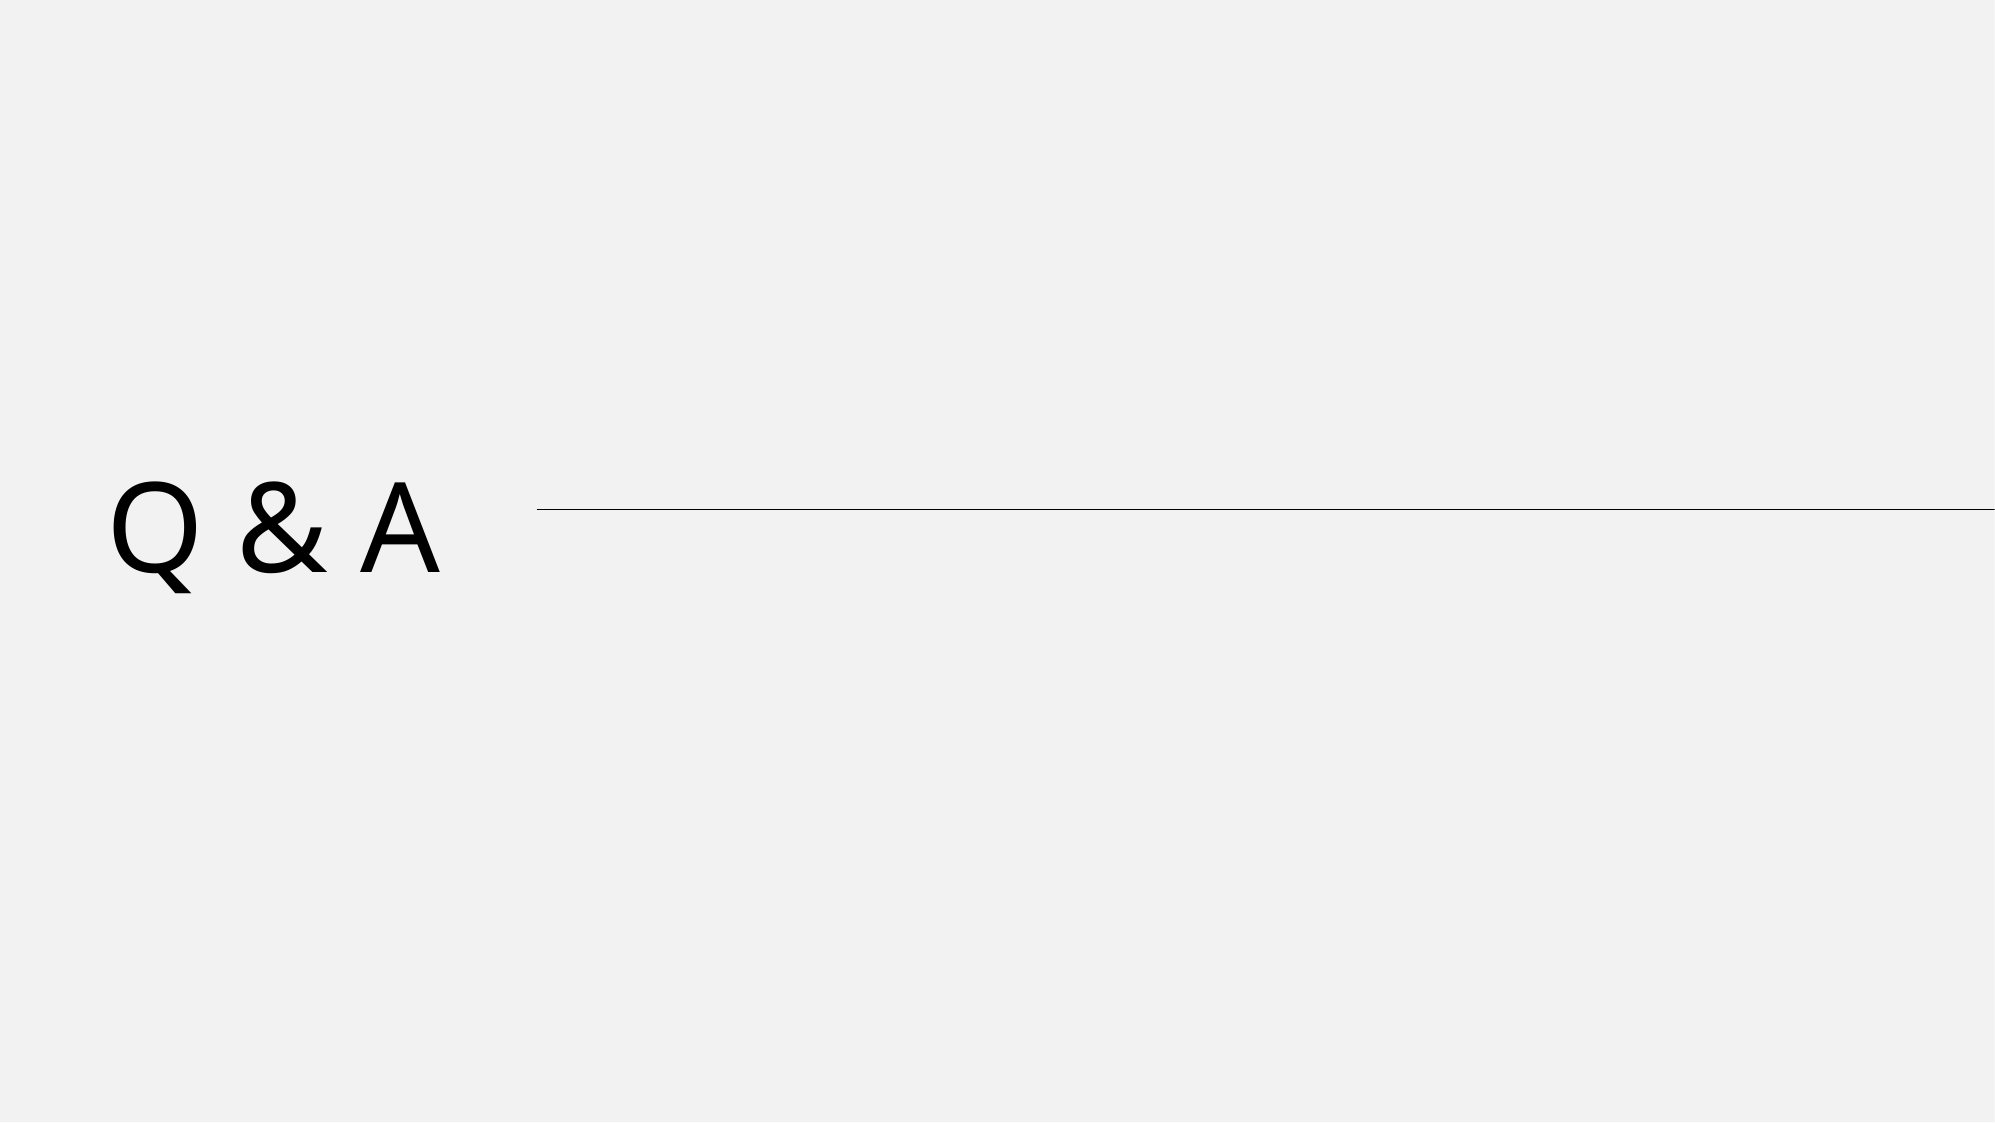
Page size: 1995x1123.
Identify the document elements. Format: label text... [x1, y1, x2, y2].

text_box [0, 0, 1995, 1123]
text_box Q & A [87, 438, 1750, 607]
